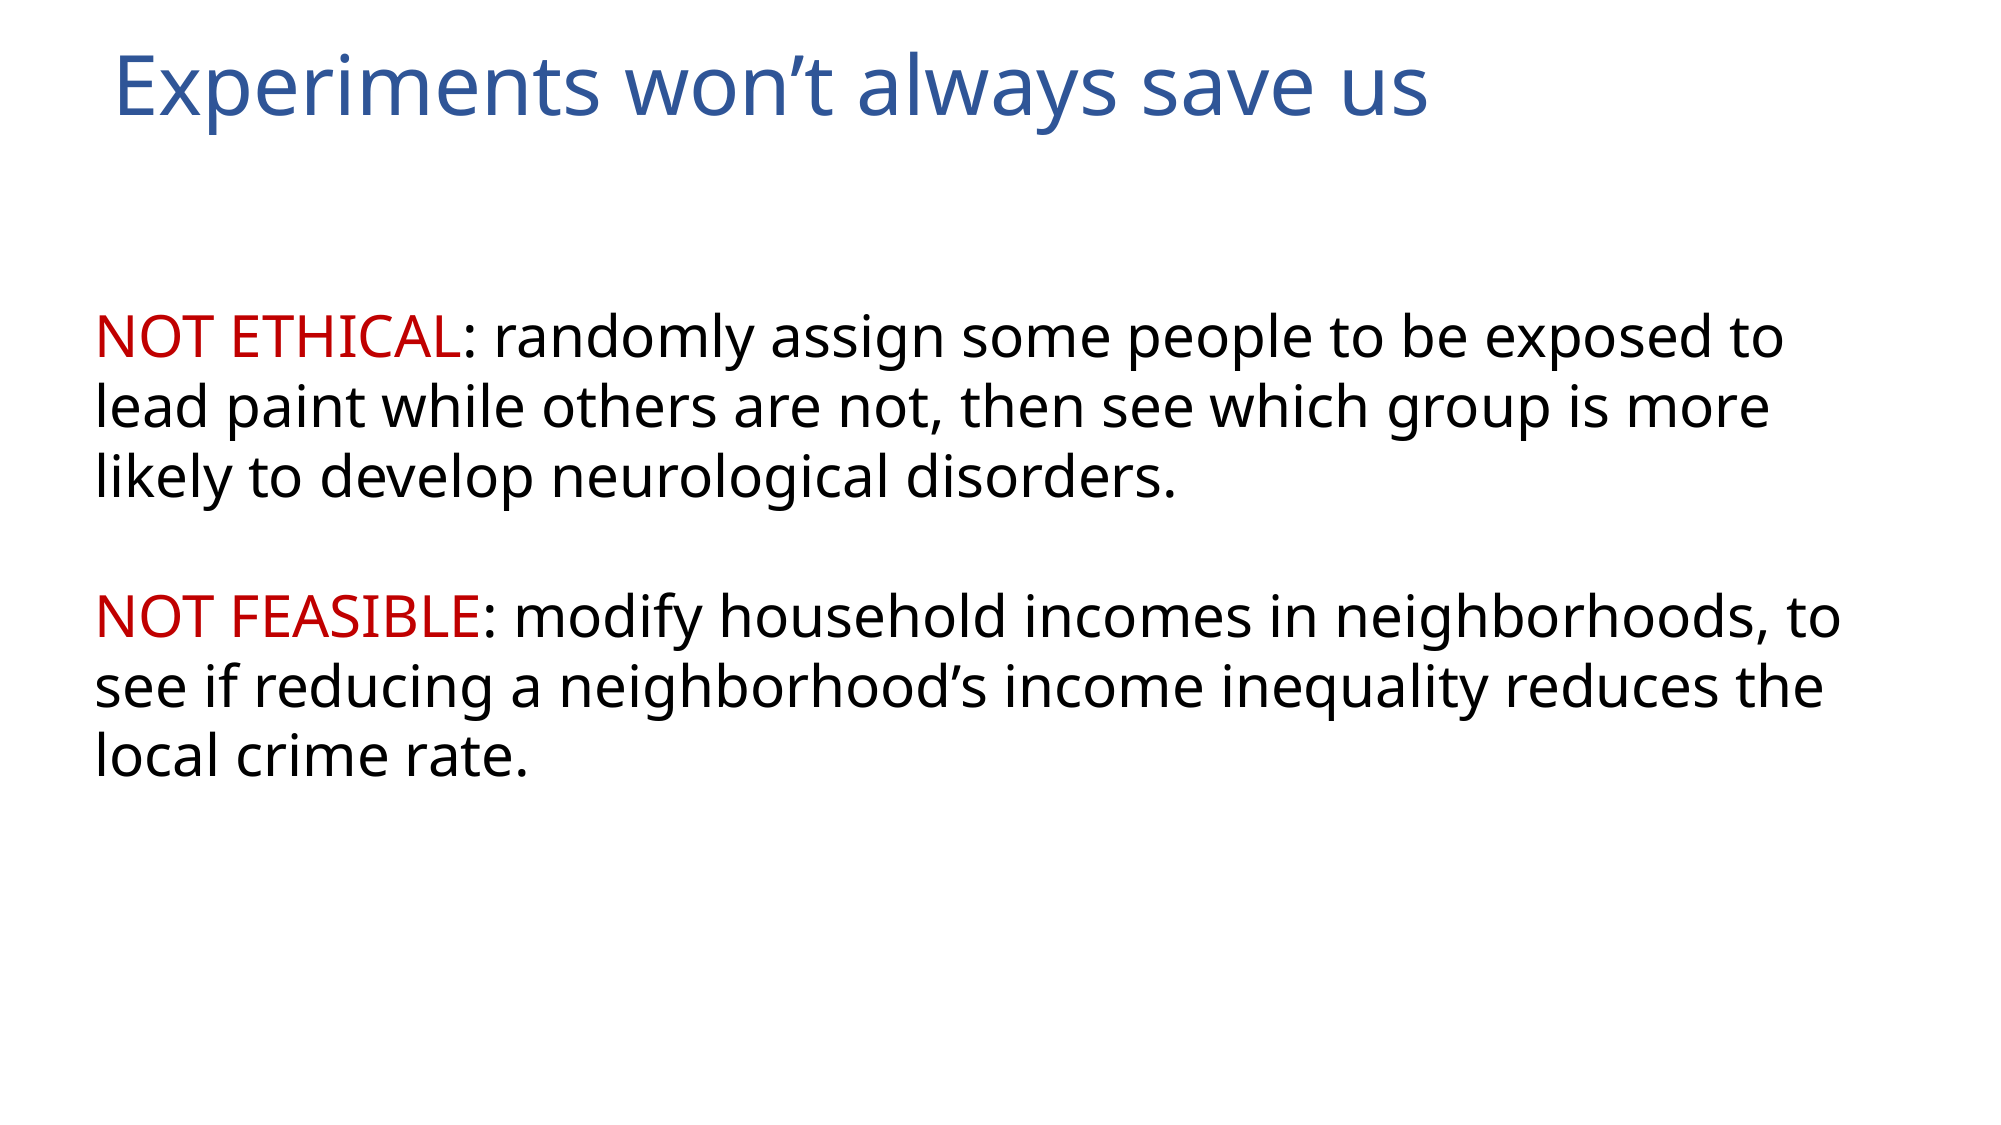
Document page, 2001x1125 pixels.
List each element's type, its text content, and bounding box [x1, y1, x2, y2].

title Experiments won’t always save us [97, 35, 1952, 158]
text_box NOT ETHICAL: randomly assign some people to be exposed to lead paint while others are not, then see which group is more likely to develop neurological disorders. NOT FEASIBLE: modify household incomes in neighborhoods, to see if reducing a neighborhood’s income inequality reduces the local crime rate. [79, 292, 1921, 1052]
